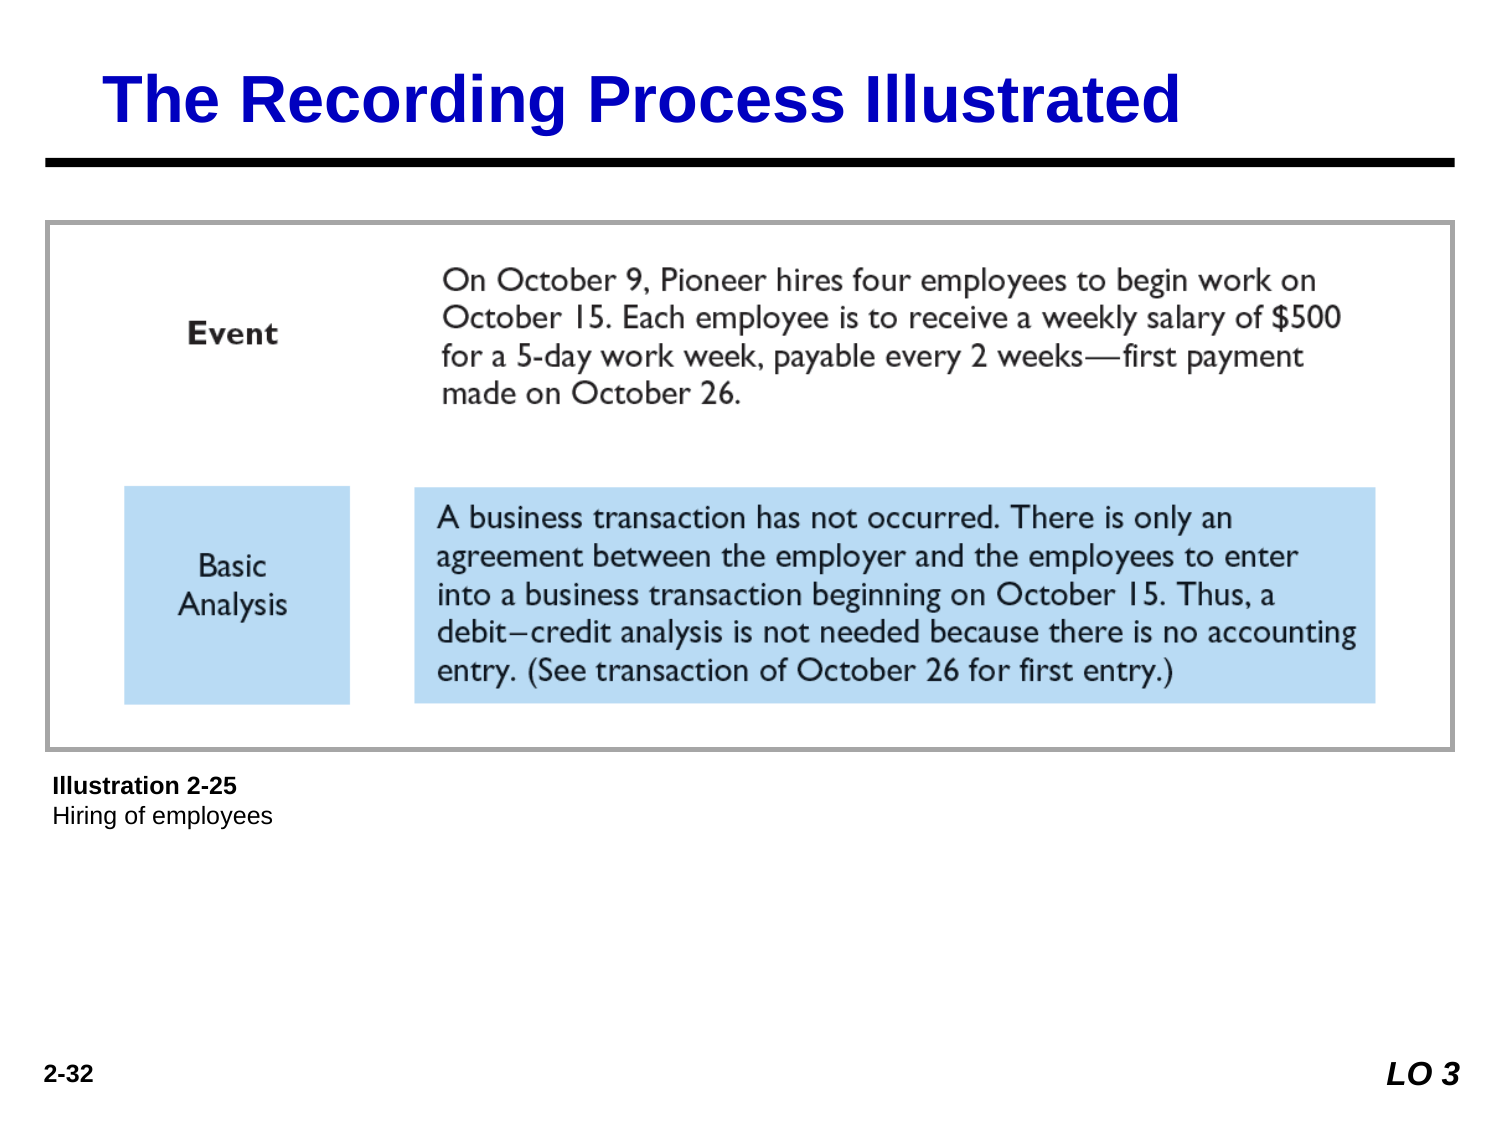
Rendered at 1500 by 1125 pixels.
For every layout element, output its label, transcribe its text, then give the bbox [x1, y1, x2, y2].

text_box The Recording Process Illustrated [87, 50, 1338, 142]
picture [49, 224, 1451, 748]
text_box Illustration 2-25 Hiring of employees [37, 762, 400, 838]
text_box LO 3 [1324, 1044, 1475, 1100]
